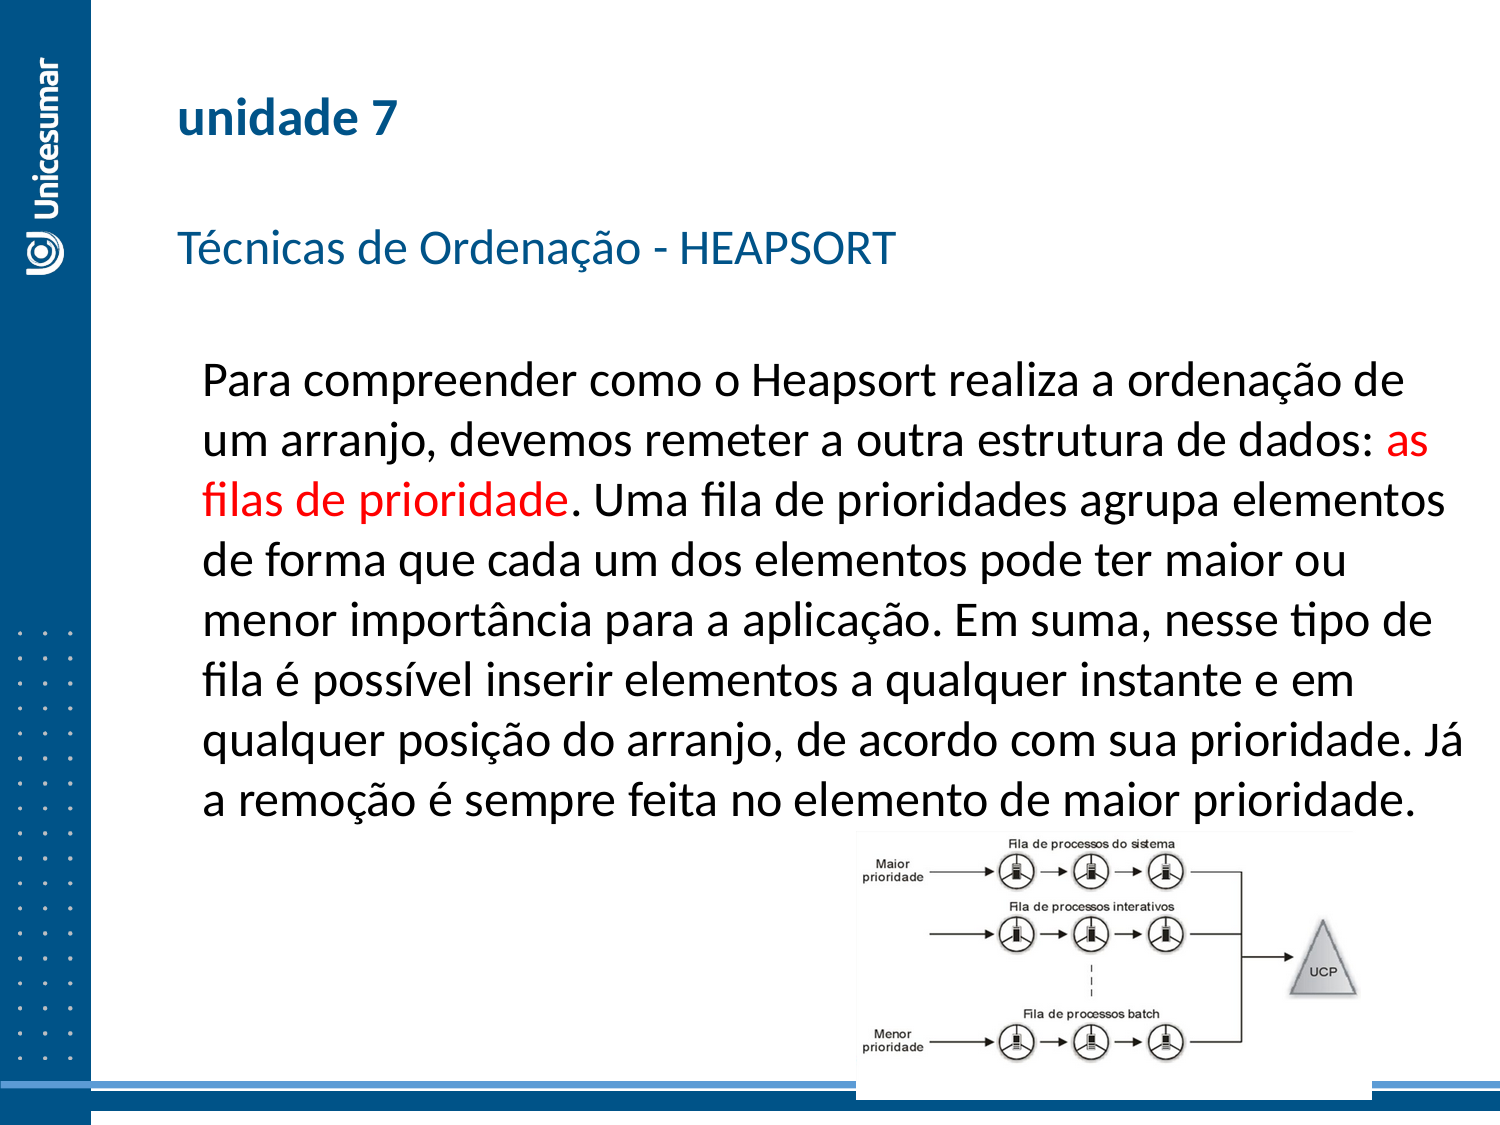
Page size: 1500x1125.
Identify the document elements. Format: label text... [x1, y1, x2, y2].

list Técnicas de Ordenação - HEAPSORT [162, 171, 1459, 325]
picture [27, 58, 64, 275]
picture [18, 631, 83, 1060]
picture [856, 830, 1372, 1100]
text_box Para compreender como o Heapsort realiza a ordenação de um arranjo, devemos remeter a outra estrutura de dados: as filas de prioridade. Uma fila de prioridades agrupa elementos de forma que cada um dos elementos pode ter maior ou menor importância para a aplicação. Em suma, nesse tipo de fila é possível inserir elementos a qualquer instante e em qualquer posição do arranjo, de acordo com sua prioridade. Já a remoção é sempre feita no elemento de maior prioridade. [187, 338, 1484, 1008]
list unidade 7 [162, 81, 1459, 155]
